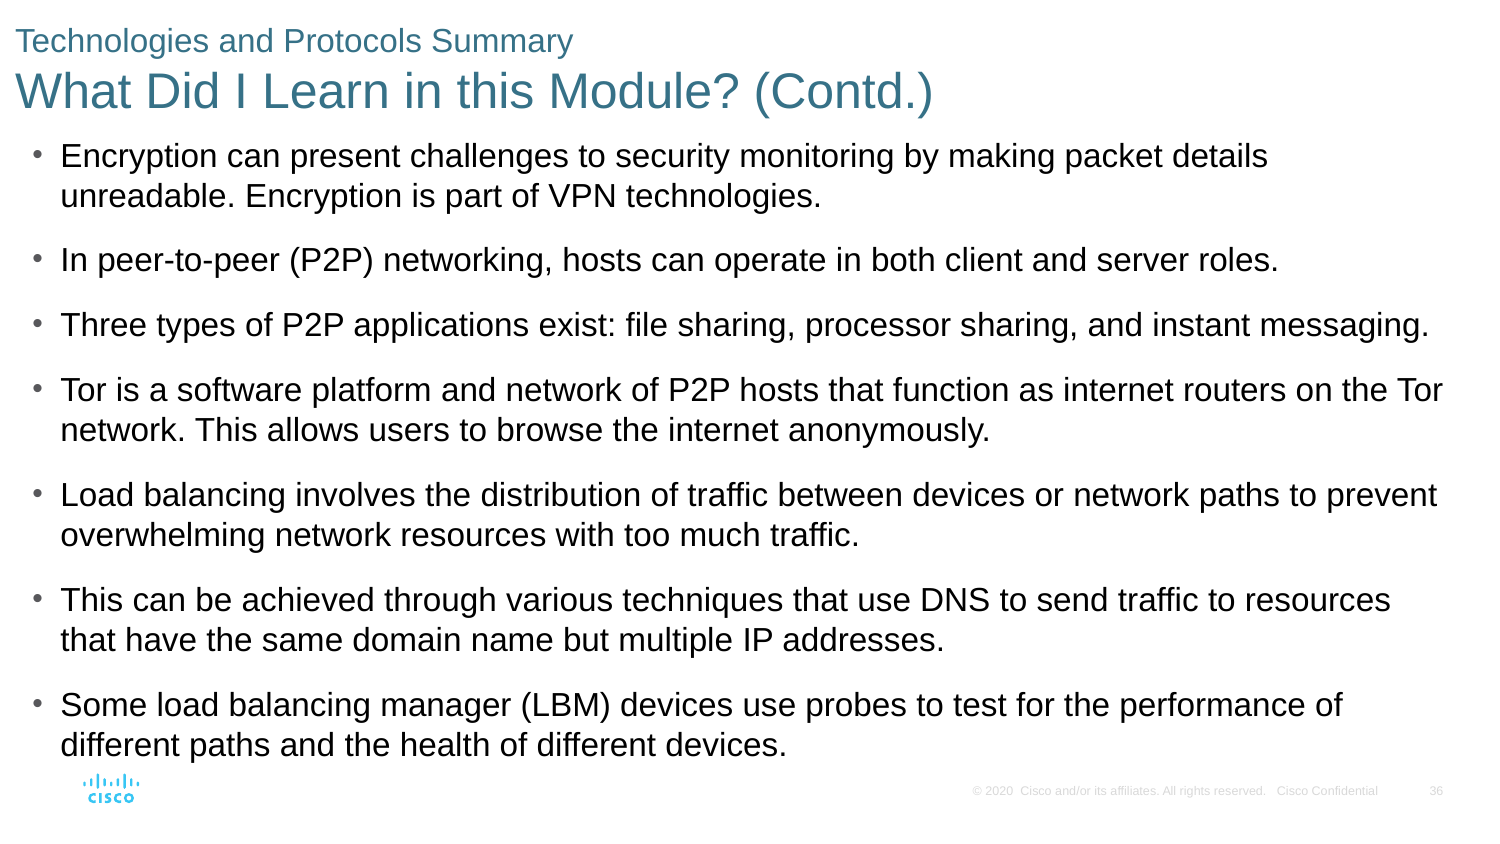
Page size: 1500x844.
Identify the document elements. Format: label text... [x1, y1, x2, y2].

title Technologies and Protocols Summary What Did I Learn in this Module? (Contd.) [0, 6, 1500, 131]
text_box Encryption can present challenges to security monitoring by making packet details unreadable. Encryption is part of VPN technologies. In peer-to-peer (P2P) networking, hosts can operate in both client and server roles. Three types of P2P applications exist: file sharing, processor sharing, and instant messaging. Tor is a software platform and network of P2P hosts that function as internet routers on the Tor network. This allows users to browse the internet anonymously. Load balancing involves the distribution of traffic between devices or network paths to prevent overwhelming network resources with too much traffic. This can be achieved through various techniques that use DNS to send traffic to resources that have the same domain name but multiple IP addresses. Some load balancing manager (LBM) devices use probes to test for the performance of different paths and the health of different devices. [17, 126, 1485, 792]
